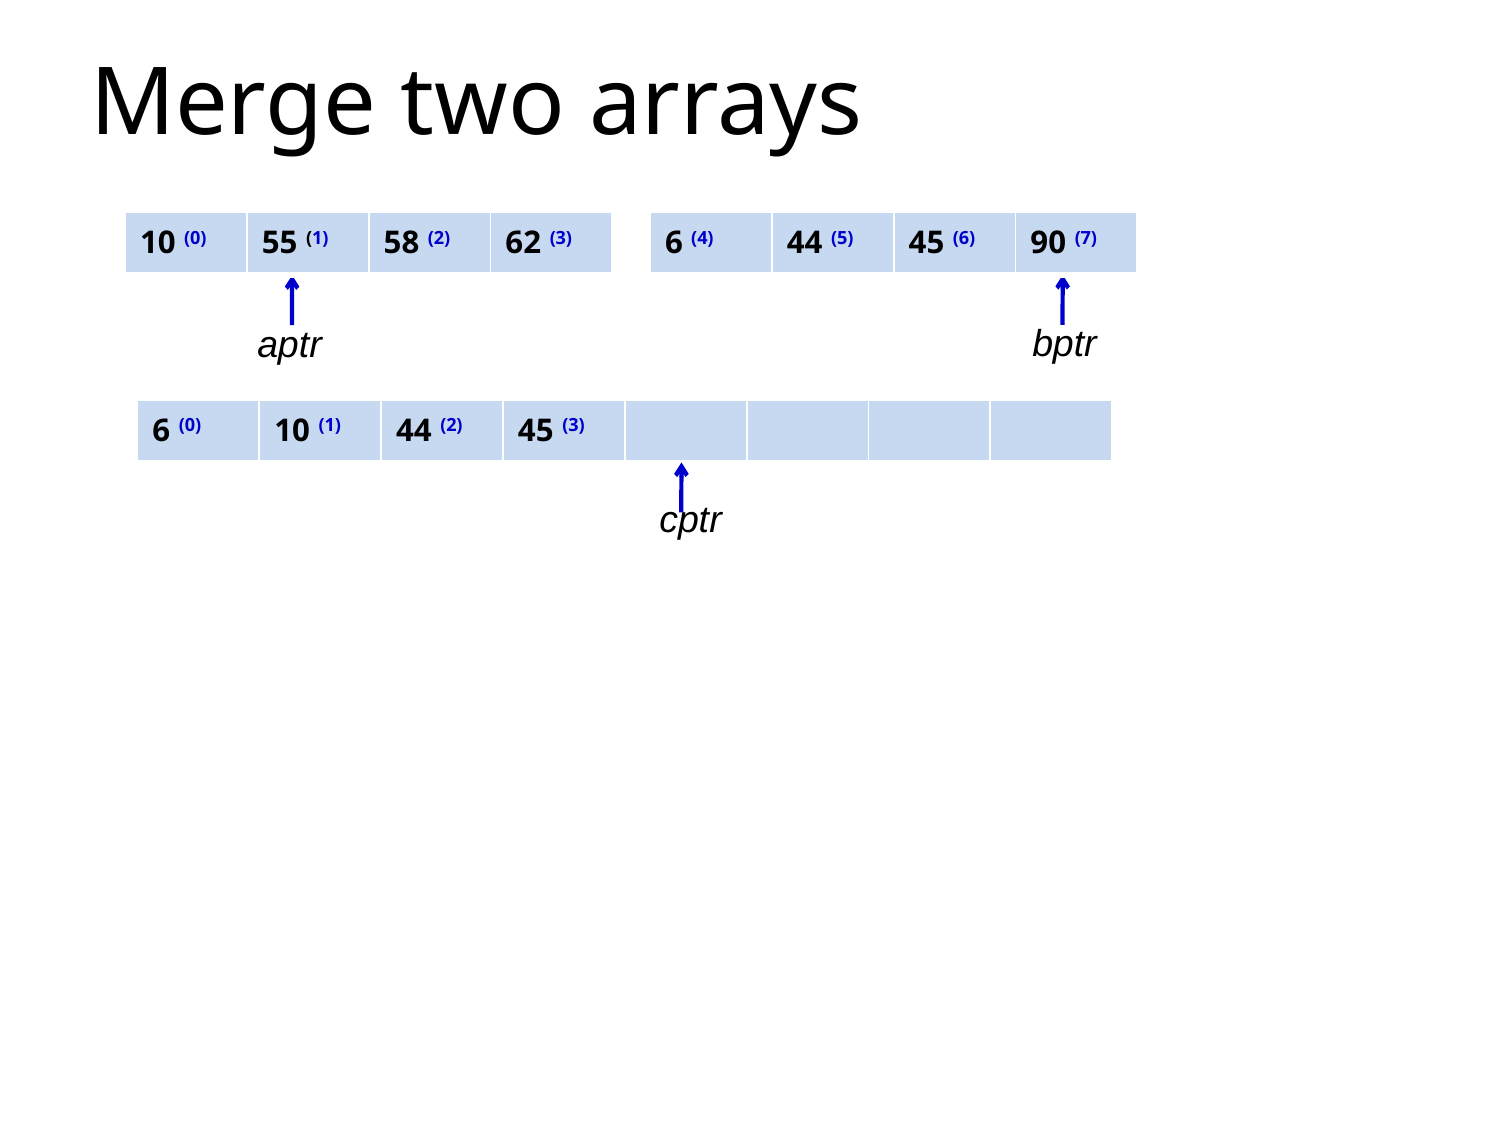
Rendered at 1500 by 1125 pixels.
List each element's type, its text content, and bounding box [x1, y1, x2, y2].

table_header 44 (2) [382, 401, 502, 460]
table_header 6 (4) [651, 213, 771, 272]
table_header 6 (0) [138, 401, 258, 460]
table_header 62 (3) [491, 213, 611, 272]
text_box cptr [644, 487, 737, 548]
table_header [869, 401, 989, 460]
table_header 55 (1) [248, 213, 368, 272]
text_box aptr [242, 312, 337, 373]
table_header 58 (2) [370, 213, 490, 272]
title Merge two arrays [75, 24, 1263, 163]
table_header [991, 401, 1111, 460]
table_header 10 (1) [260, 401, 380, 460]
table_header 10 (0) [126, 213, 246, 272]
table_header 45 (3) [504, 401, 624, 460]
table_header 45 (6) [895, 213, 1015, 272]
table_header 44 (5) [773, 213, 893, 272]
table_header [626, 401, 746, 460]
text_box bptr [1017, 311, 1112, 372]
table_header 90 (7) [1016, 213, 1136, 272]
table_header [748, 401, 868, 460]
